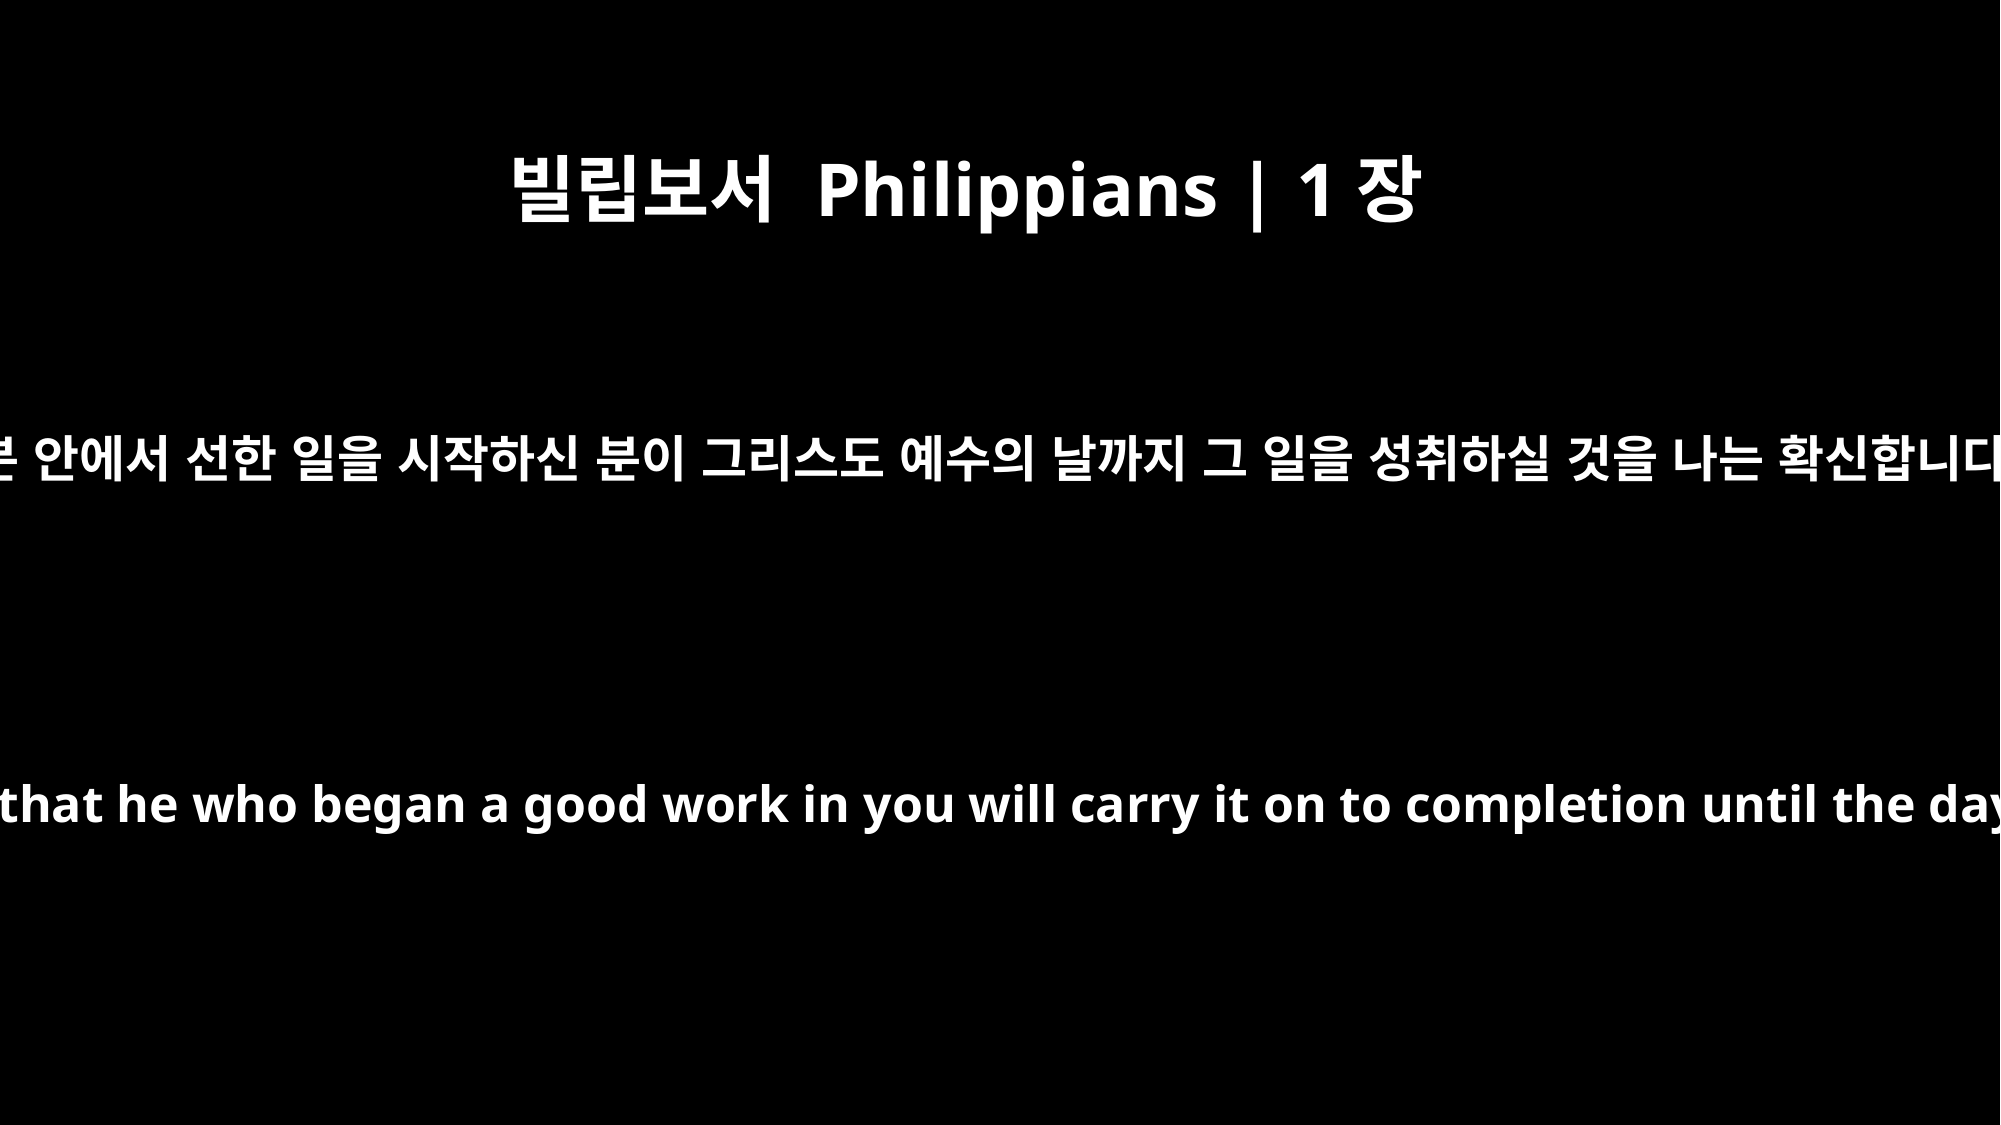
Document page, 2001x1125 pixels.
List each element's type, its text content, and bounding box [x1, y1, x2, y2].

text_box 빌립보서 Philippians | 1장 [493, 136, 1439, 239]
text_box 6 여러분 안에서 선한 일을 시작하신 분이 그리스도 예수의 날까지 그 일을 성취하실 것을 나는 확신합니다. [0, 359, 2000, 495]
text_box being confident of this, that he who began a good work in you will carry it on to completion until the day of Christ Jesus. [0, 764, 2000, 840]
